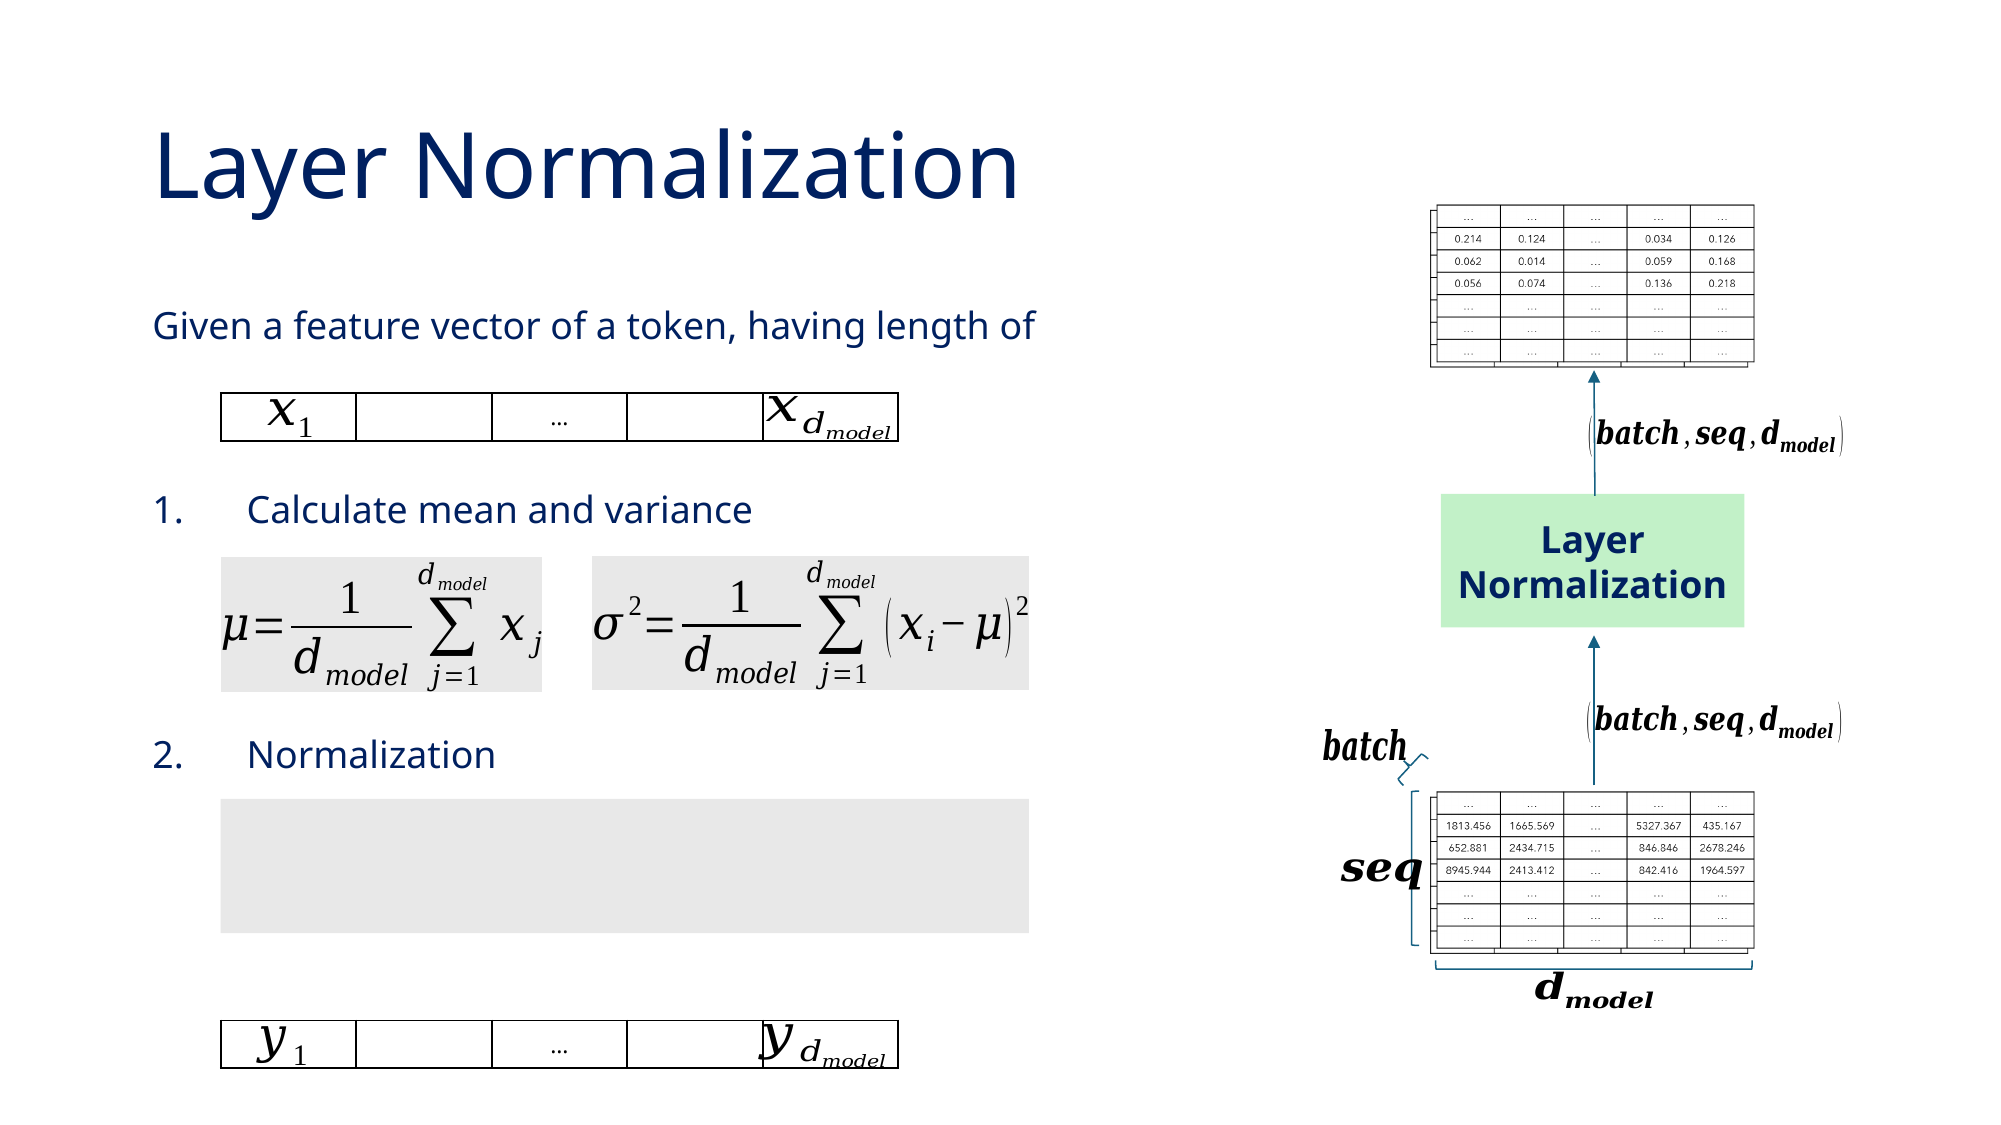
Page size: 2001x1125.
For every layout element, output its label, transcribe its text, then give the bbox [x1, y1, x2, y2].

table_header … [493, 1021, 626, 1067]
table_header [222, 394, 355, 440]
table_header [628, 394, 762, 440]
table_header [357, 394, 491, 440]
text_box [1322, 203, 1845, 1014]
table_header [222, 1021, 355, 1067]
table_header … [493, 394, 626, 440]
table_header [764, 1021, 897, 1067]
title Layer Normalization [137, 59, 1863, 278]
table_header [764, 394, 897, 440]
table_header [628, 1021, 762, 1067]
table_header [357, 1021, 491, 1067]
